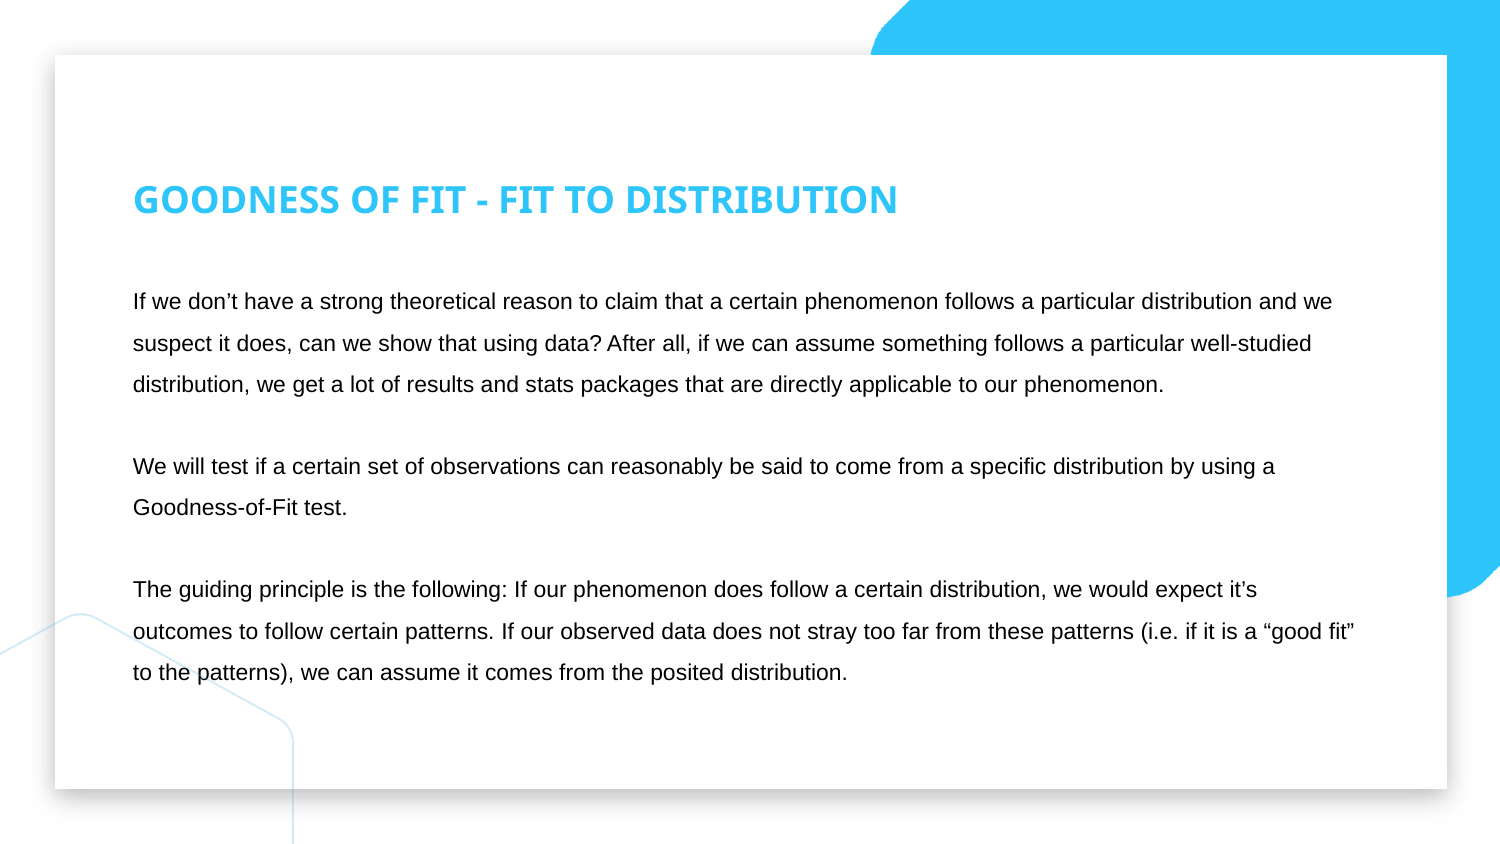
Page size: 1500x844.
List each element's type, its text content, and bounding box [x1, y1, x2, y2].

picture [0, 0, 1500, 844]
text_box GOODNESS OF FIT - FIT TO DISTRIBUTION If we don’t have a strong theoretical reason to claim that a certain phenomenon follows a particular distribution and we suspect it does, can we show that using data? After all, if we can assume something follows a particular well-studied distribution, we get a lot of results and stats packages that are directly applicable to our phenomenon. We will test if a certain set of observations can reasonably be said to come from a specific distribution by using a Goodness-of-Fit test. The guiding principle is the following: If our phenomenon does follow a certain distribution, we would expect it’s outcomes to follow certain patterns. If our observed data does not stray too far from these patterns (i.e. if it is a “good fit” to the patterns), we can assume it comes from the posited distribution. [117, 138, 1374, 396]
